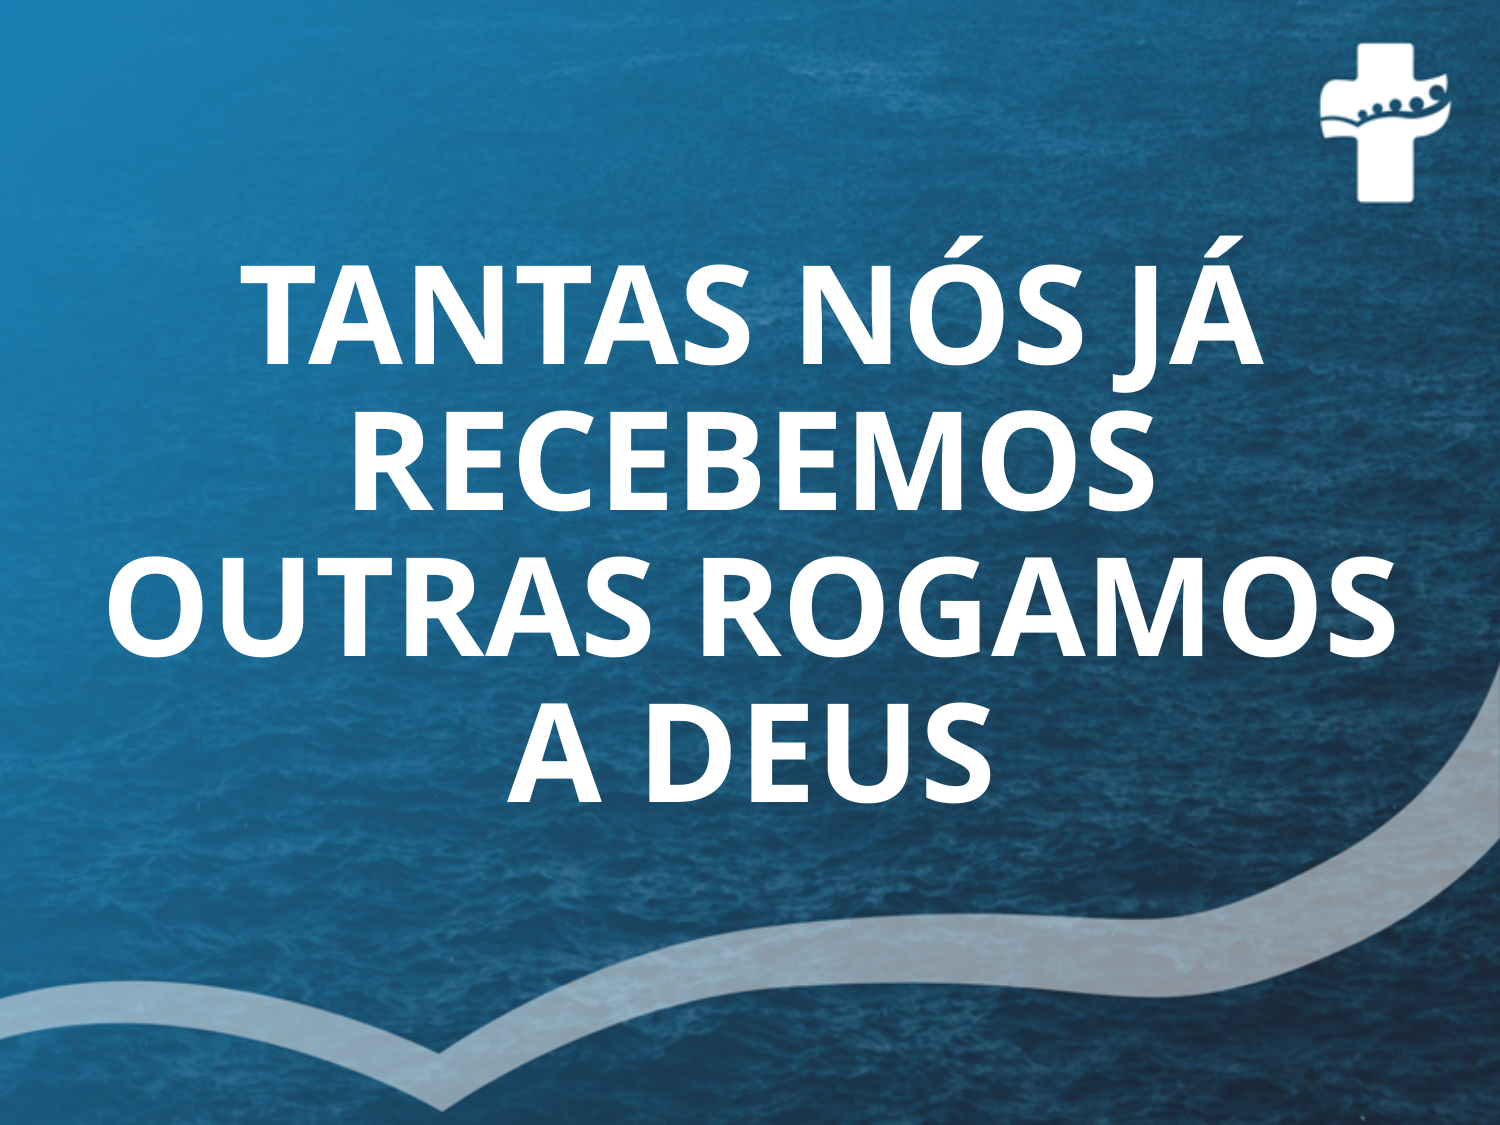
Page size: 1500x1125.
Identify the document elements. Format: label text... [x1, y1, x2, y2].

title TANTAS NÓS JÁ RECEBEMOS OUTRAS ROGAMOS A DEUS [76, 444, 1428, 632]
picture [0, 0, 1500, 1125]
